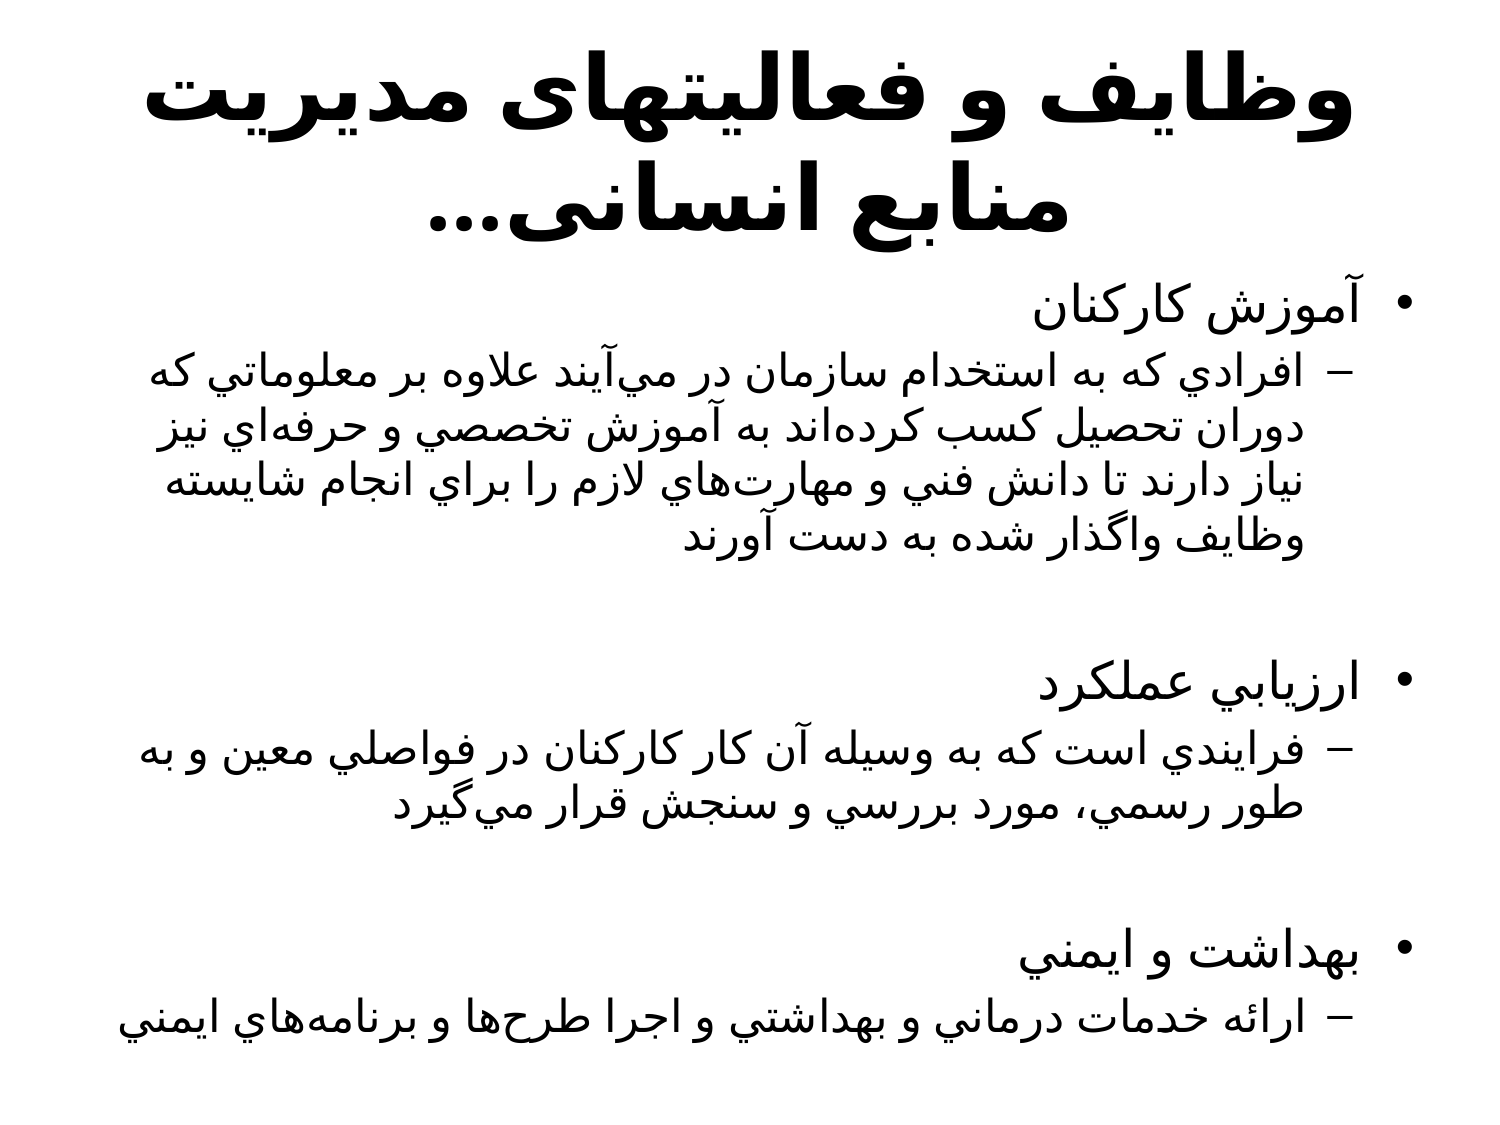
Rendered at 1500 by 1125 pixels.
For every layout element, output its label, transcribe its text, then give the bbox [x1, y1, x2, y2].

title وظايف و فعالیتهای مديريت منابع انسانى... [75, 45, 1425, 233]
list آموزش كاركنان افرادي كه به استخدام سازمان در مي‌آيند علاوه بر معلوماتي كه دوران تحصیل كسب كرده‌اند به آموزش تخصصي و حرفه‌اي نيز نياز دارند تا دانش فني و مهارت‌هاي لازم را براي انجام شايسته وظايف واگذار شده به دست آورند ارزيابي عملكرد فرايندي است كه به وسيله آن كار كاركنان در فواصلي معين و به طور رسمي، مورد بررسي و سنجش قرار مي‌گيرد بهداشت و ايمني ارائه خدمات درماني و بهداشتي و اجرا طرح‌ها و برنامه‌هاي ايمني [75, 262, 1425, 1063]
